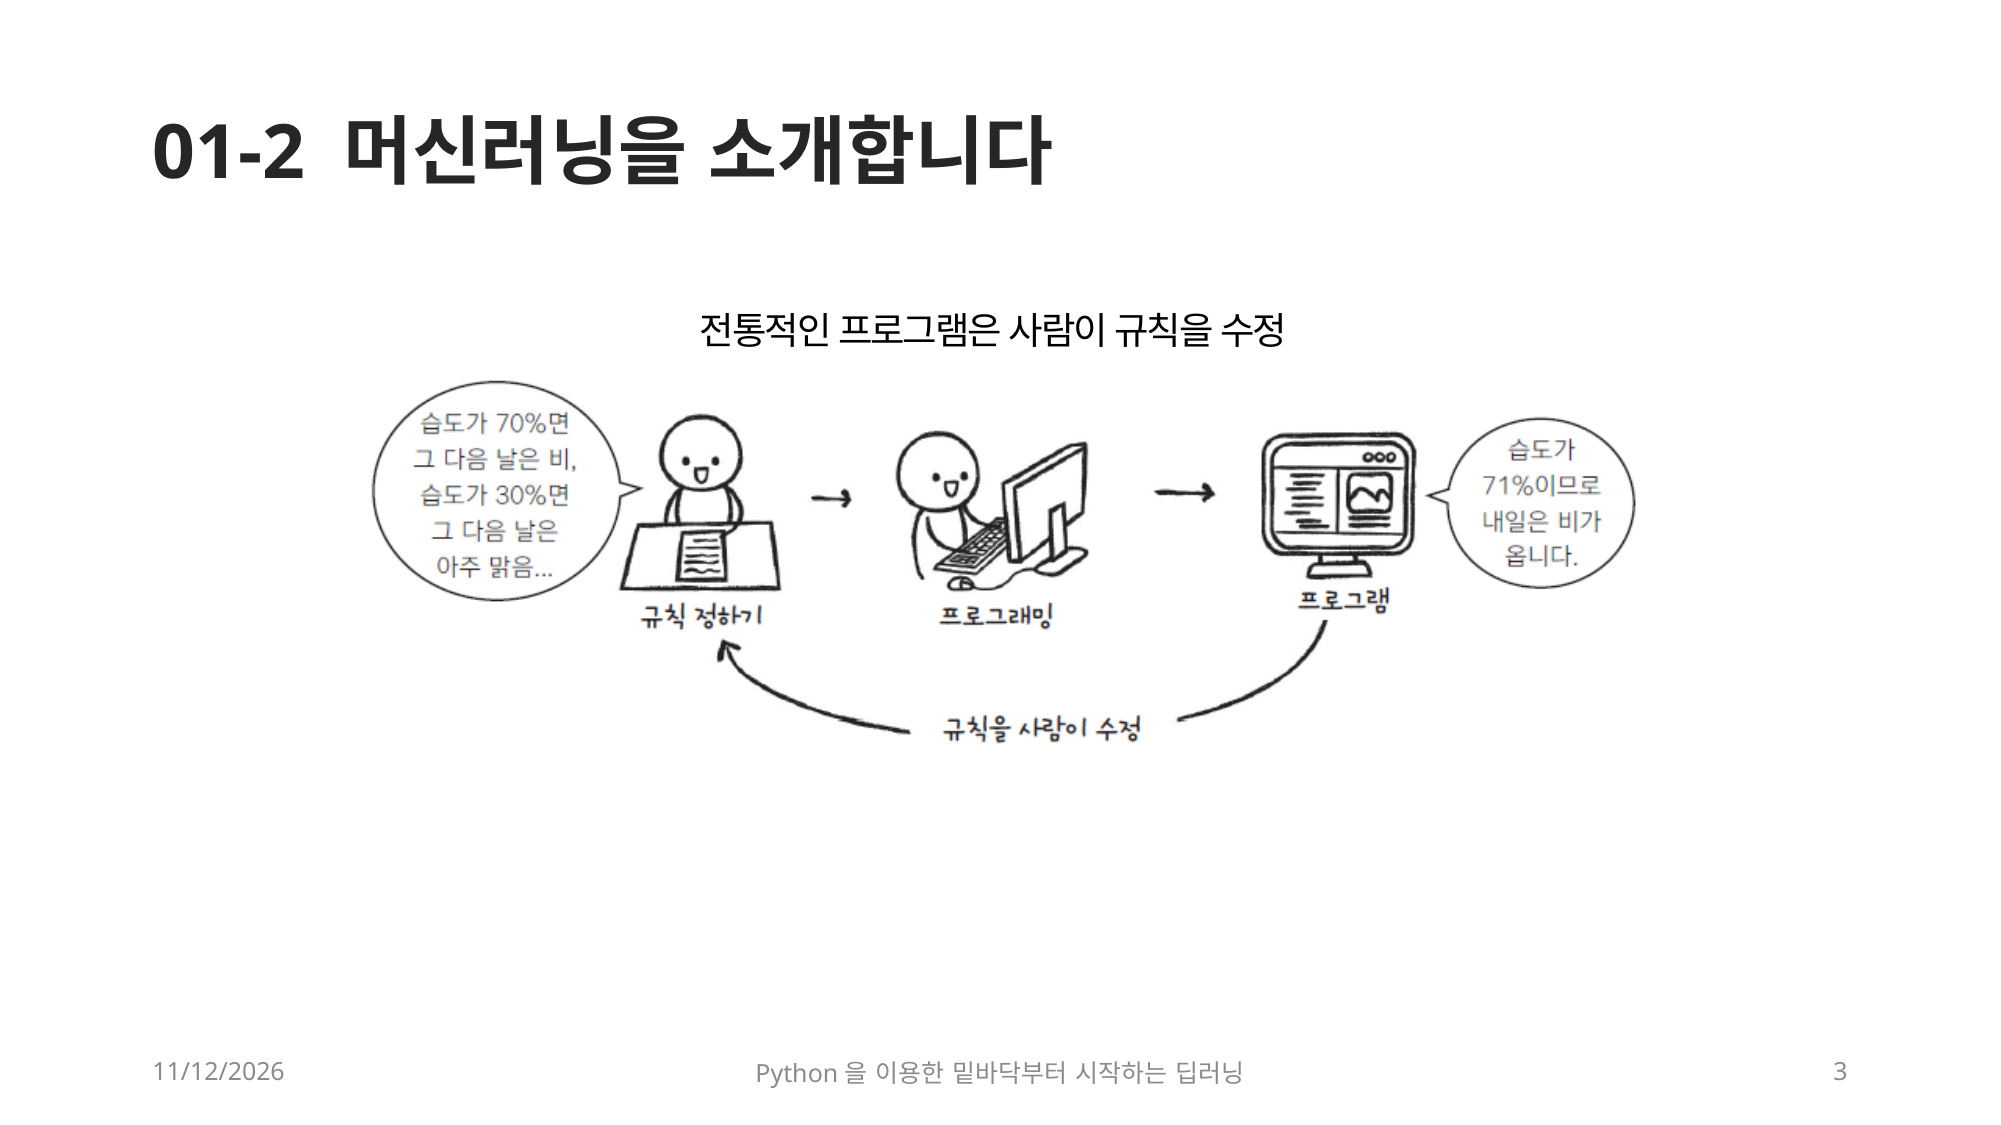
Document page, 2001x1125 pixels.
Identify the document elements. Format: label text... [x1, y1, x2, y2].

footer Python을 이용한 밑바닥부터 시작하는 딥러닝 [662, 1042, 1338, 1103]
title 01-2 머신러닝을 소개합니다 [137, 45, 1863, 264]
picture [355, 363, 1645, 761]
text_box 전통적인 프로그램은 사람이 규칙을 수정 [0, 277, 2000, 360]
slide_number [137, 1042, 588, 1103]
slide_number 3 [1412, 1042, 1863, 1103]
